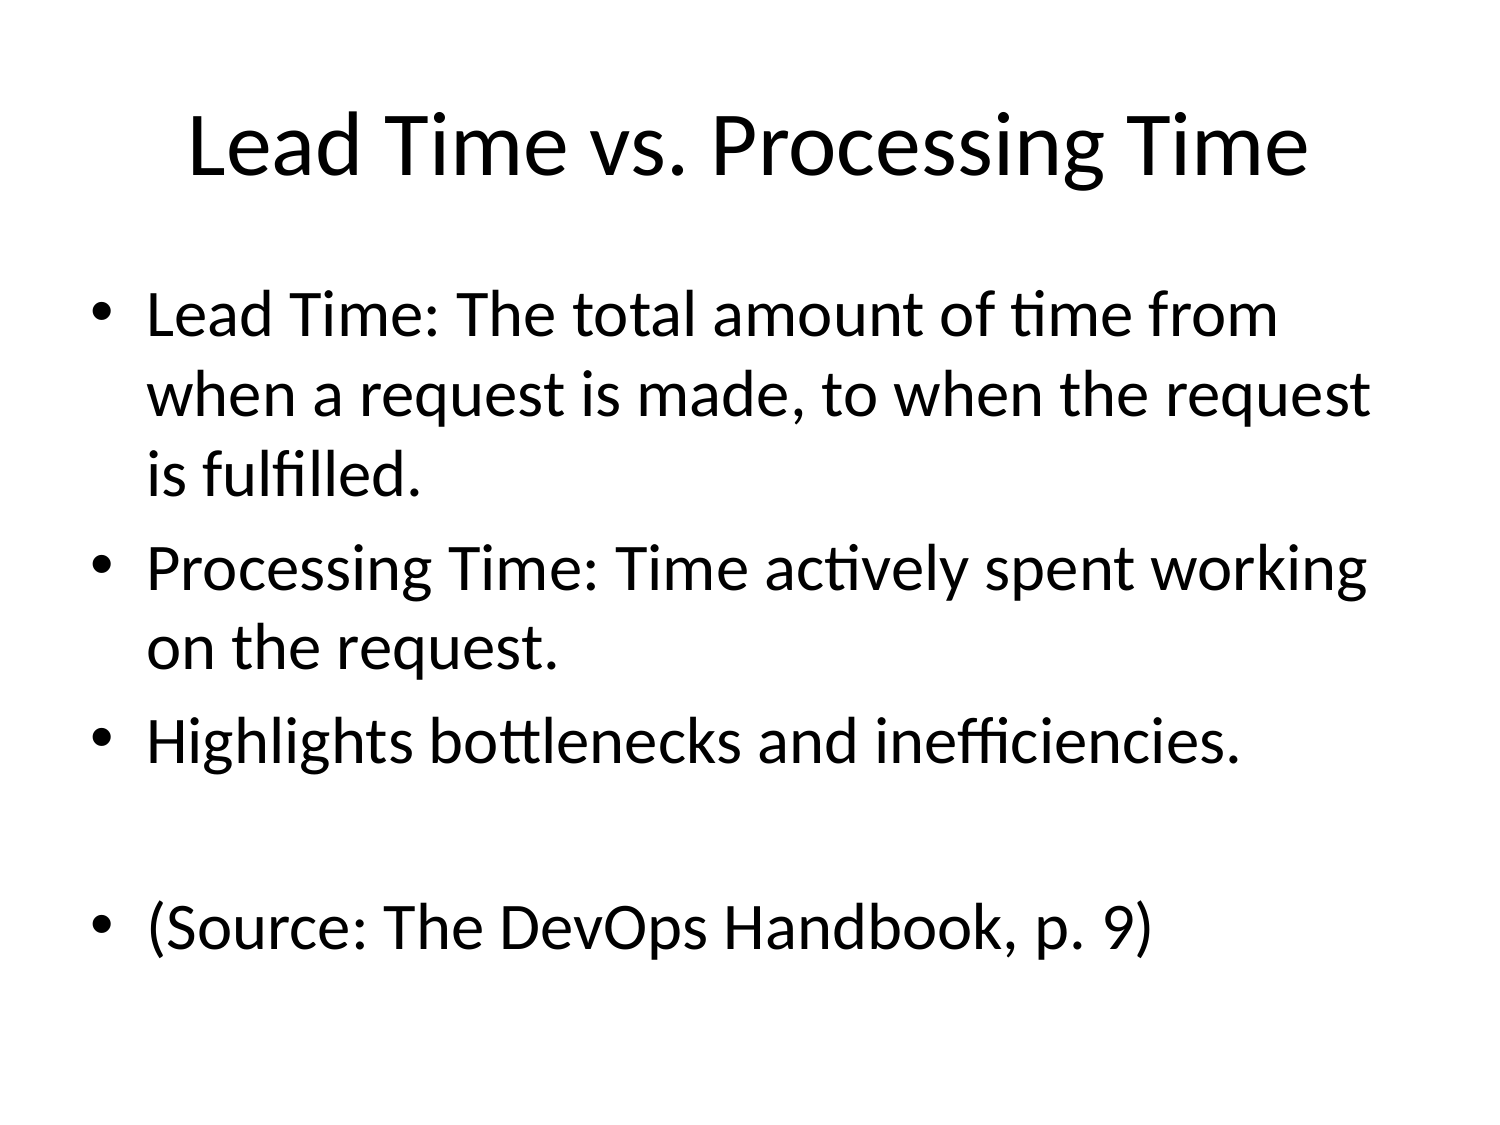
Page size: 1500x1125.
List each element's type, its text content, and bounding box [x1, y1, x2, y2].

list Lead Time: The total amount of time from when a request is made, to when the request is fulfilled. Processing Time: Time actively spent working on the request. Highlights bottlenecks and inefficiencies. (Source: The DevOps Handbook, p. 9) [75, 262, 1425, 1005]
title Lead Time vs. Processing Time [75, 45, 1425, 233]
